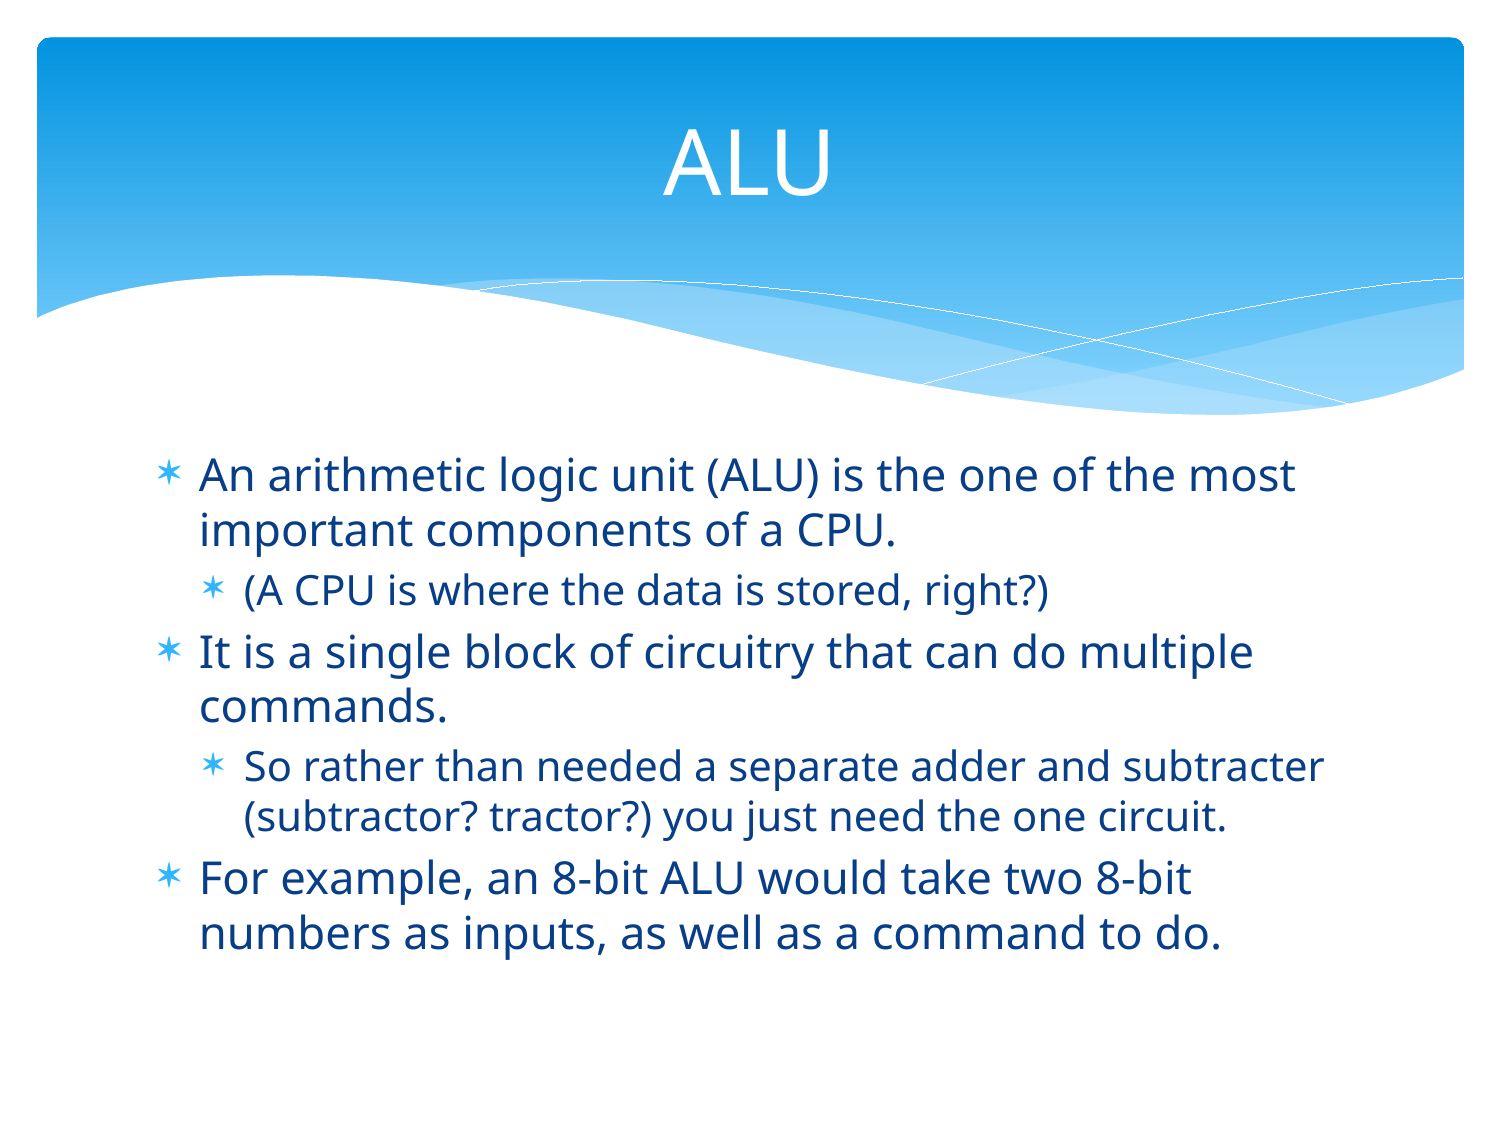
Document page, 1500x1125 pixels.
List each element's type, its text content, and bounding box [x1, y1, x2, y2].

title ALU [75, 55, 1425, 261]
list An arithmetic logic unit (ALU) is the one of the most important components of a CPU. (A CPU is where the data is stored, right?) It is a single block of circuitry that can do multiple commands. So rather than needed a separate adder and subtracter (subtractor? tractor?) you just need the one circuit. For example, an 8-bit ALU would take two 8-bit numbers as inputs, as well as a command to do. [143, 438, 1359, 1005]
